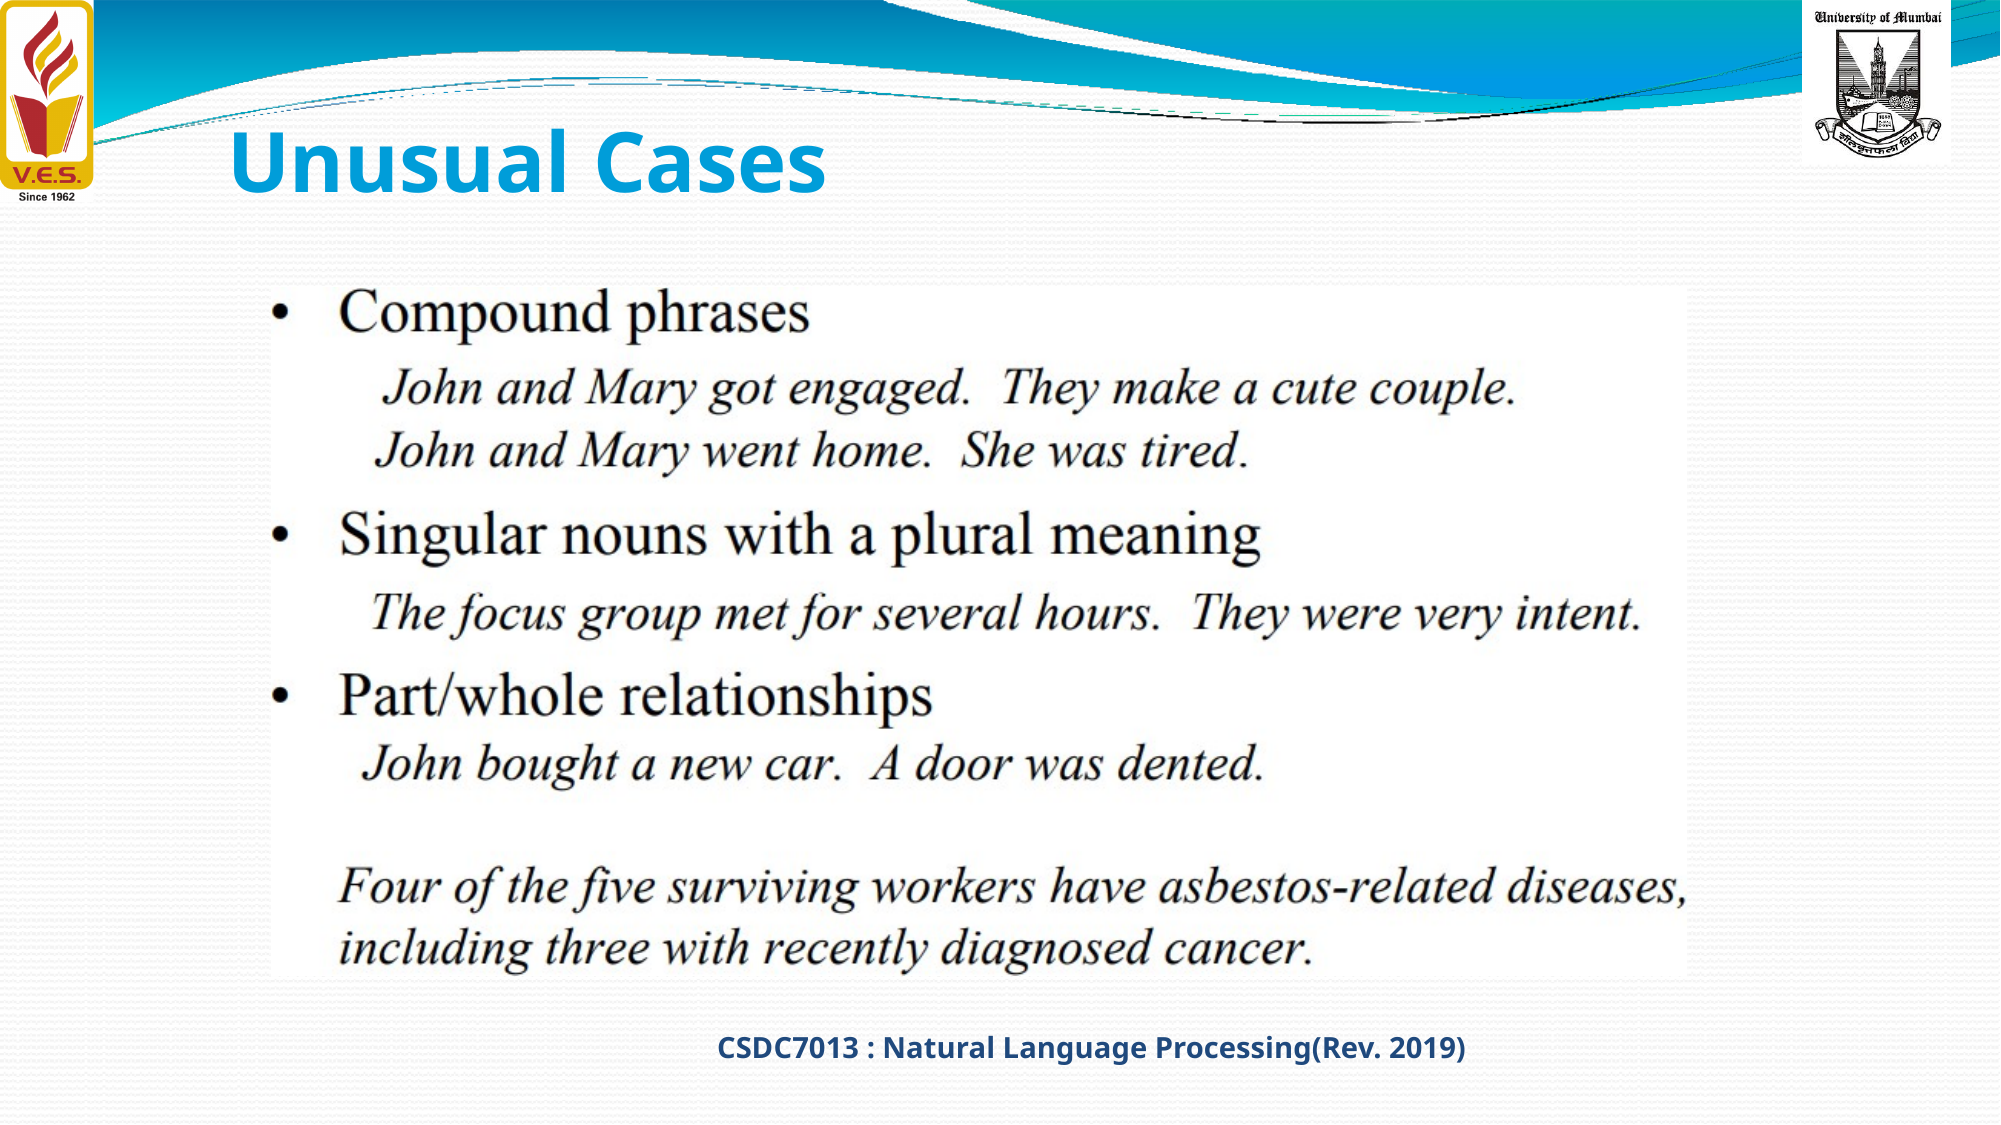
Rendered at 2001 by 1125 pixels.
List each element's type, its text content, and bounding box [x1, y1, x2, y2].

title Unusual Cases [225, 106, 1483, 297]
picture [0, 0, 2001, 1125]
